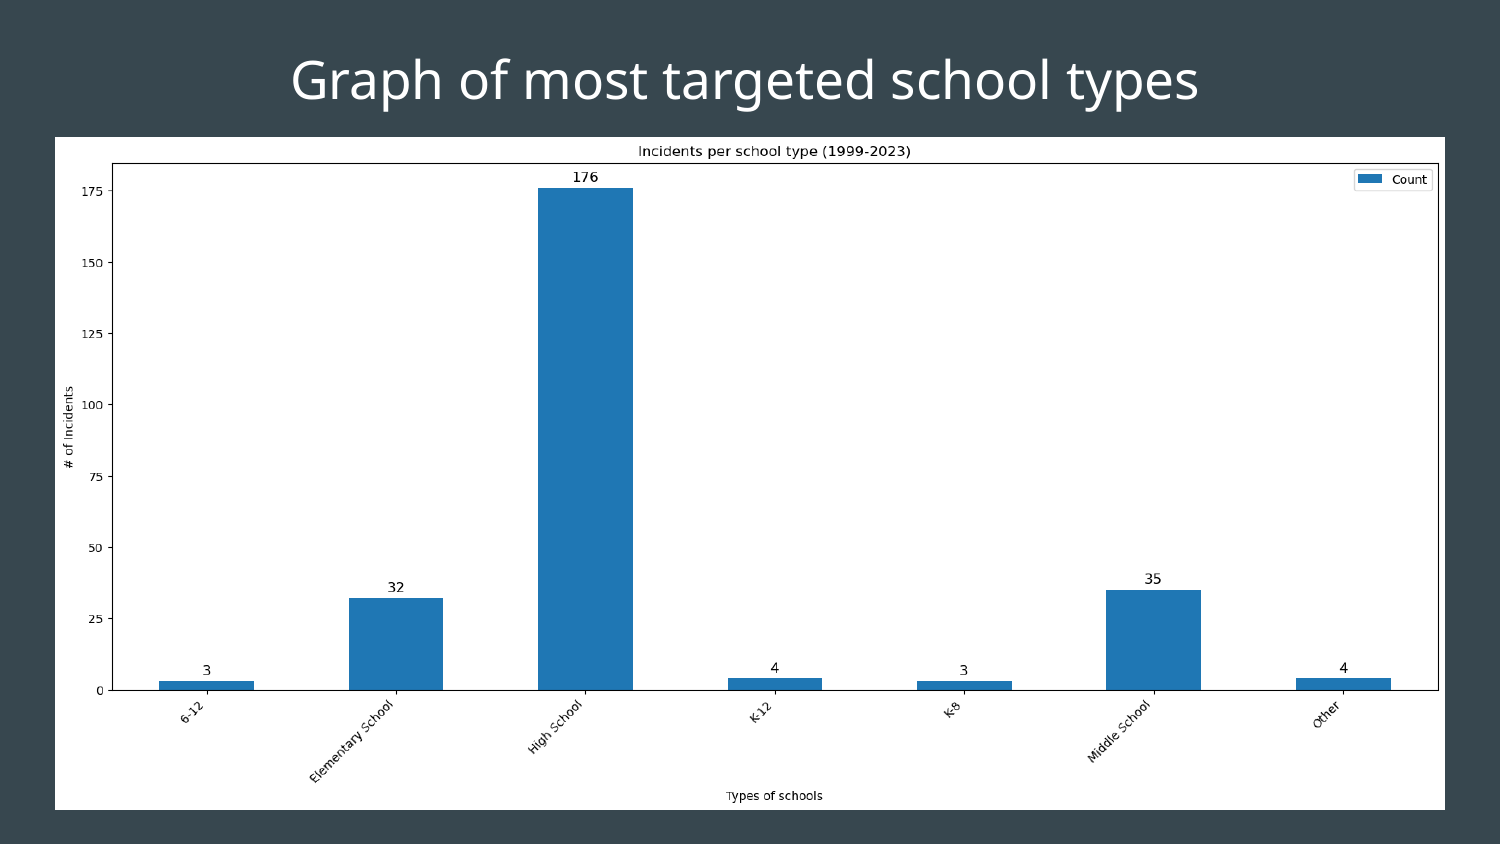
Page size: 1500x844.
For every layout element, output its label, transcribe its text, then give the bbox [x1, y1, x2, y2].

title Graph of most targeted school types [46, 31, 1445, 126]
picture [55, 136, 1445, 810]
